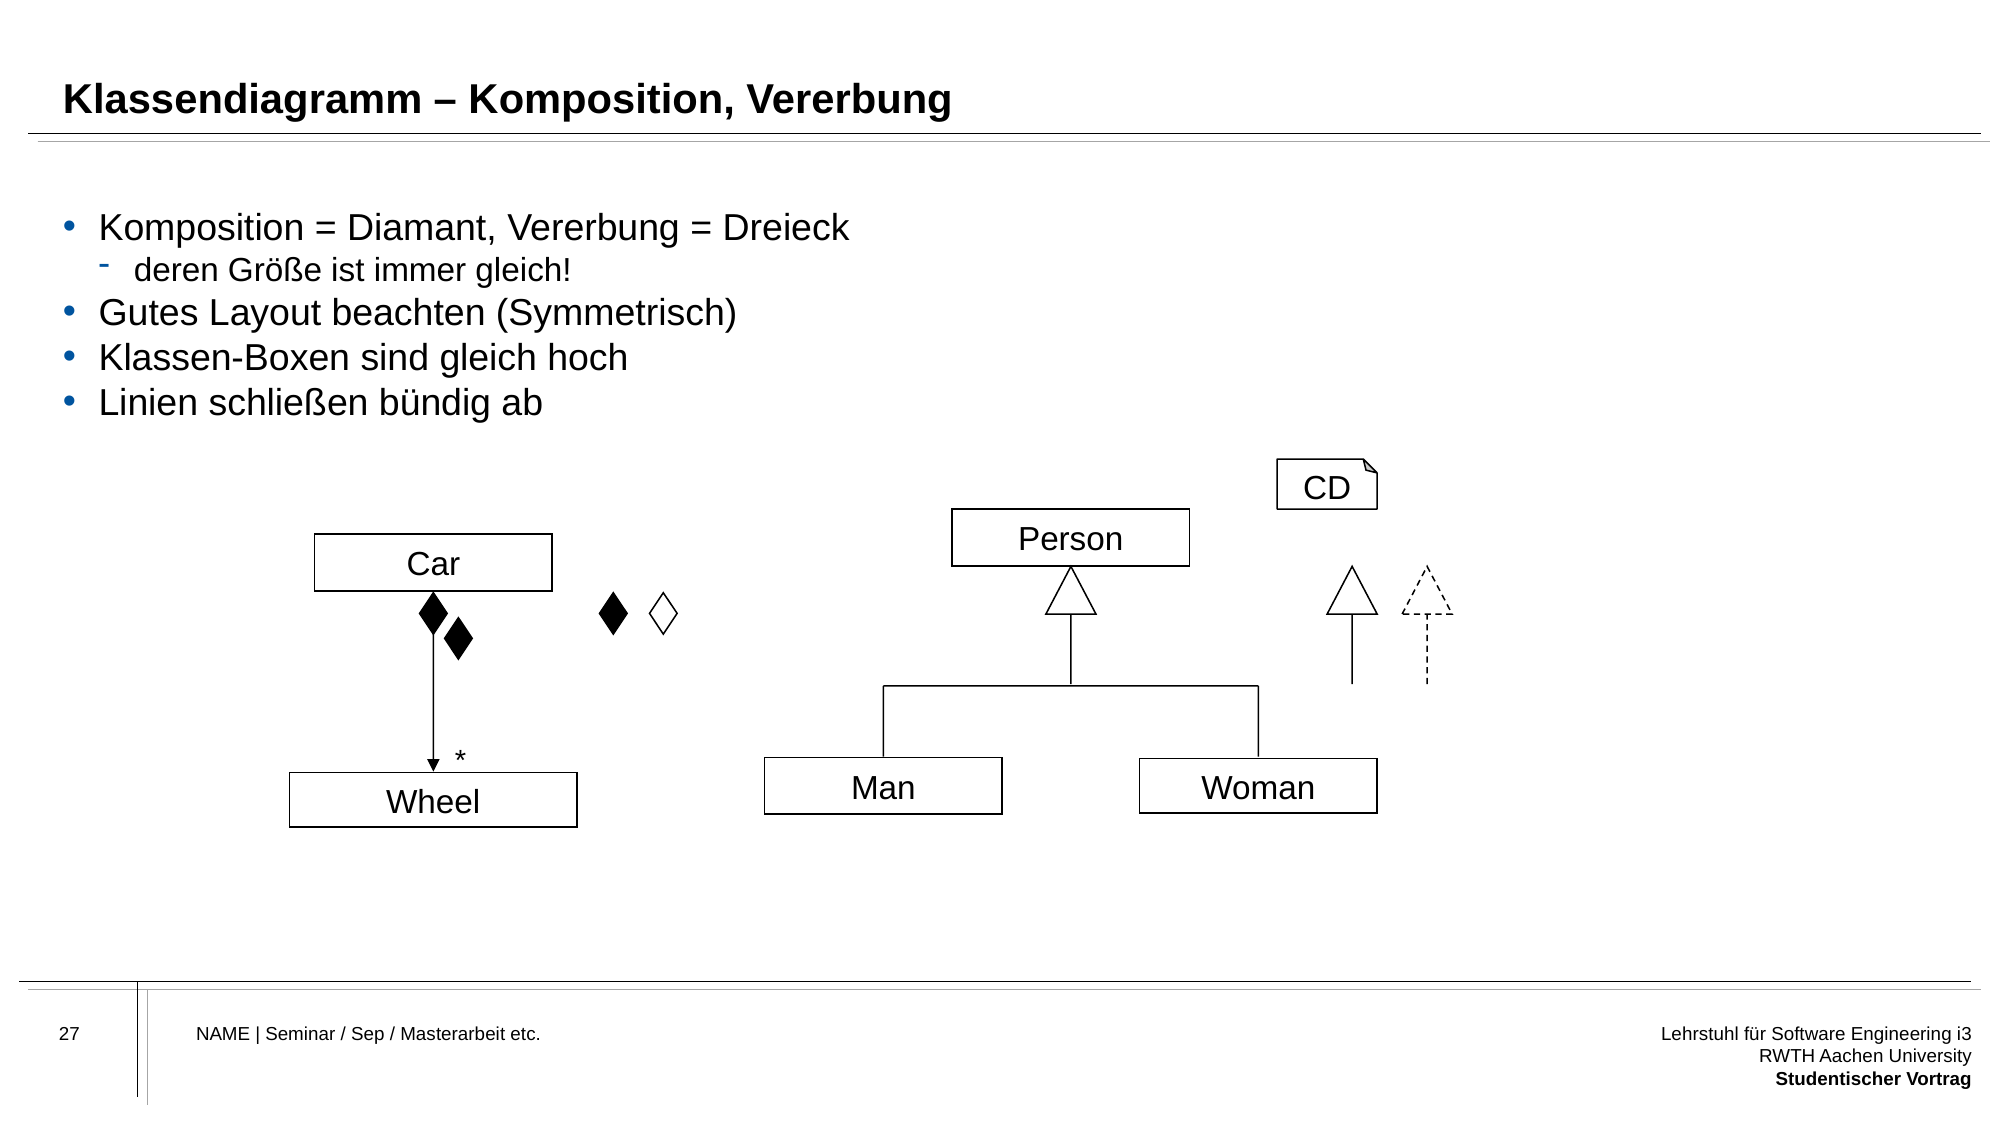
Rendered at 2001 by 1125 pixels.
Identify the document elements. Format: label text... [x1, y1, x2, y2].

text_box [1045, 566, 1096, 615]
title Klassendiagramm – Komposition, Vererbung [63, 33, 1947, 123]
text_box Person [952, 509, 1190, 566]
text_box [427, 635, 439, 772]
text_box CD [1277, 459, 1378, 510]
text_box [1327, 566, 1378, 615]
text_box [419, 592, 448, 635]
text_box [649, 592, 678, 635]
text_box [444, 617, 473, 660]
text_box Wheel [289, 772, 578, 828]
text_box [599, 592, 628, 635]
text_box [1402, 566, 1453, 615]
text_box Car [314, 534, 553, 591]
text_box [764, 685, 1378, 815]
text_box * [439, 734, 482, 784]
list Komposition = Diamant, Vererbung = Dreieck deren Größe ist immer gleich! Gutes Layout beachten (Symmetrisch) Klassen-Boxen sind gleich hoch Linien schließen bündig ab [63, 202, 1947, 923]
